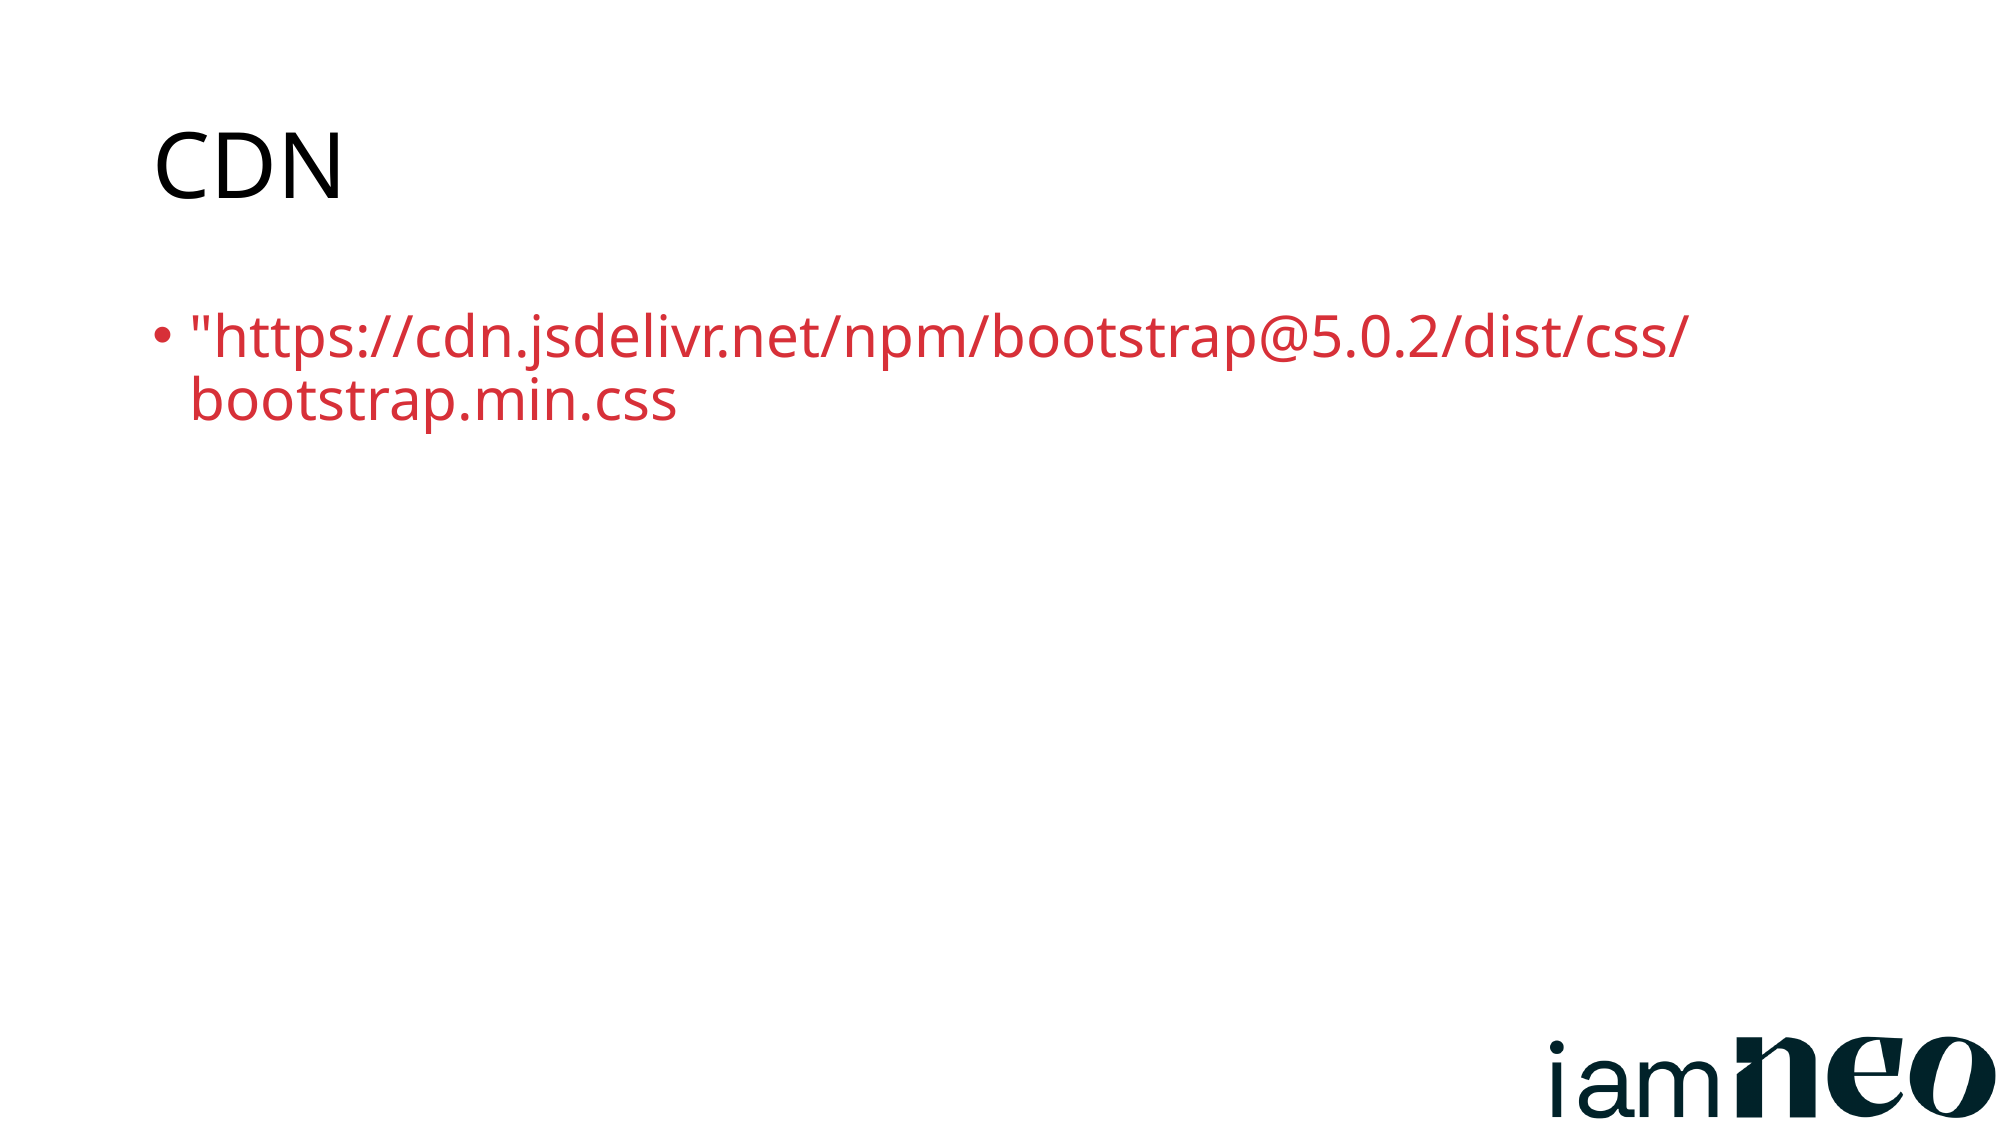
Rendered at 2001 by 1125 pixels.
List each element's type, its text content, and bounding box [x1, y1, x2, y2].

title CDN [137, 59, 1863, 278]
picture [1550, 1032, 2000, 1125]
list "https://cdn.jsdelivr.net/npm/bootstrap@5.0.2/dist/css/bootstrap.min.css [137, 299, 1863, 1014]
